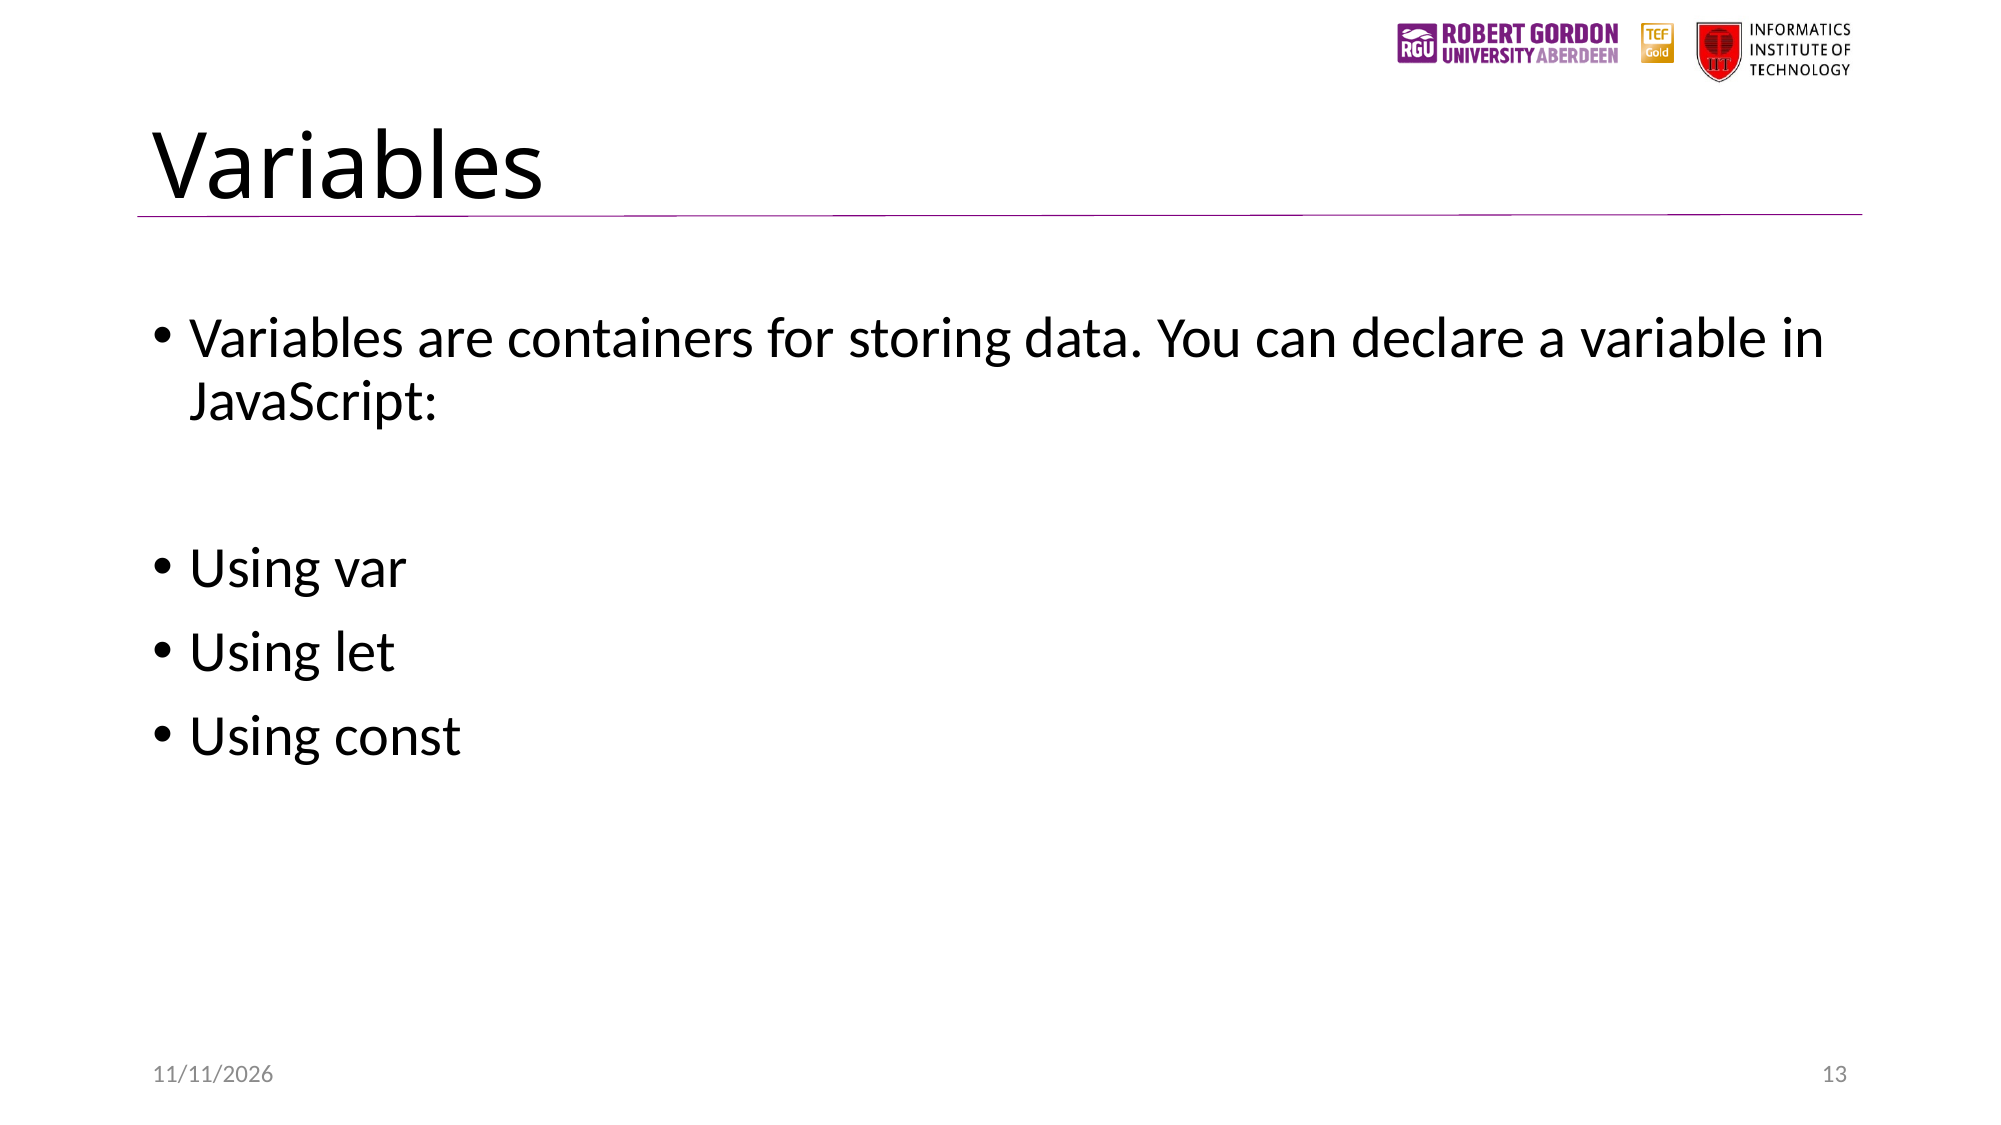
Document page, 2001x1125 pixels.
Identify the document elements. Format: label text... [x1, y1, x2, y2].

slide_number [137, 1042, 588, 1103]
list Variables are containers for storing data. You can declare a variable in JavaScript: Using var Using let Using const [137, 299, 1863, 1014]
slide_number 13 [1412, 1042, 1863, 1103]
picture [1388, 5, 1863, 59]
title Variables [137, 59, 1863, 278]
